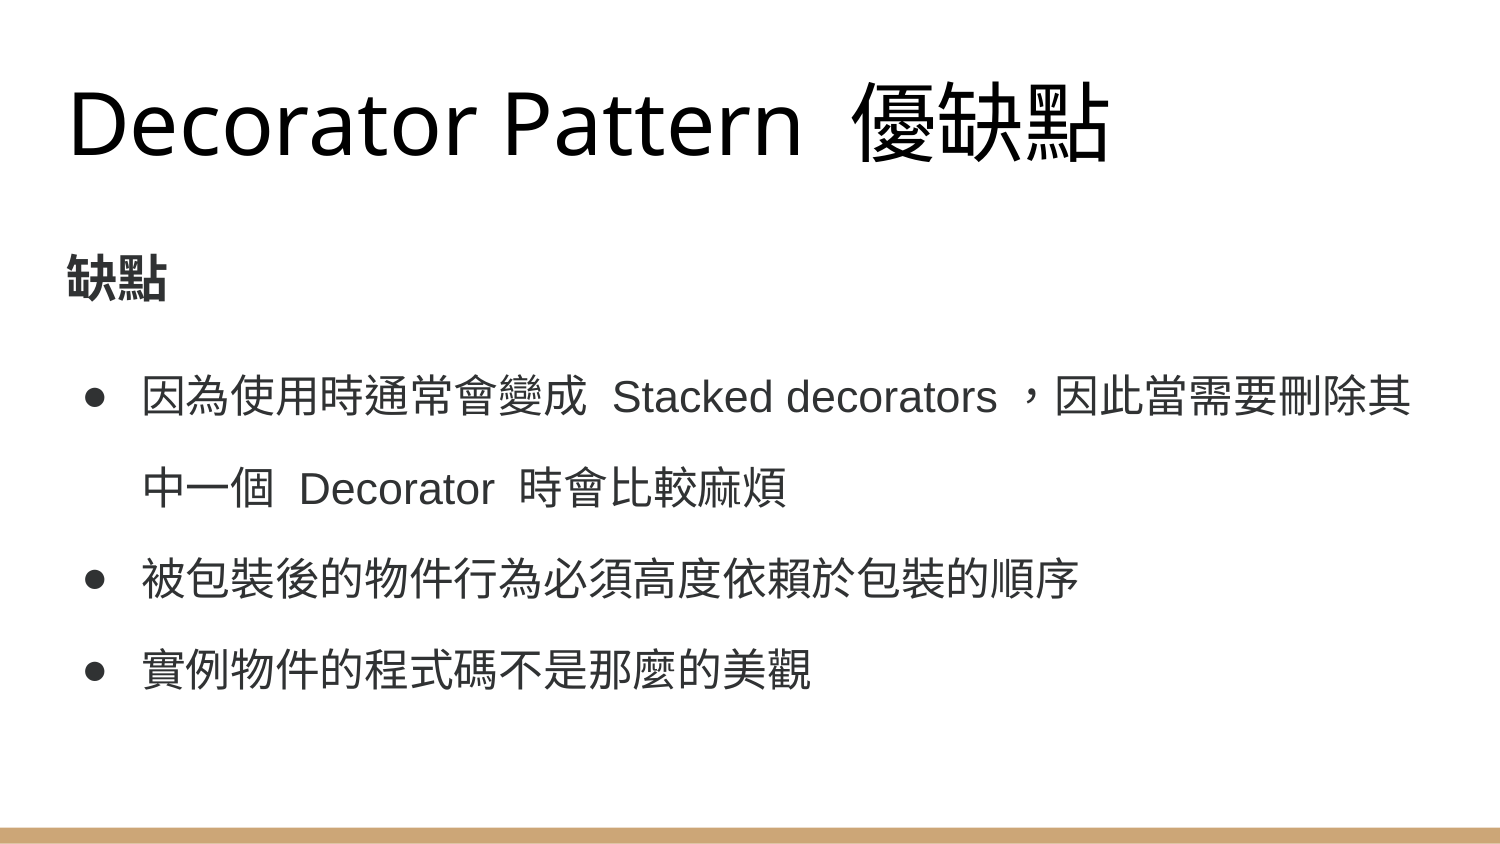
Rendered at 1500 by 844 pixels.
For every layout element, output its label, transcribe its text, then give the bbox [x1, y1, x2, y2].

list 缺點 因為使用時通常會變成 Stacked decorators，因此當需要刪除其中一個 Decorator 時會比較麻煩 被包裝後的物件行為必須高度依賴於包裝的順序 實例物件的程式碼不是那麼的美觀 [51, 200, 1449, 752]
title Decorator Pattern 優缺點 [51, 51, 1449, 189]
